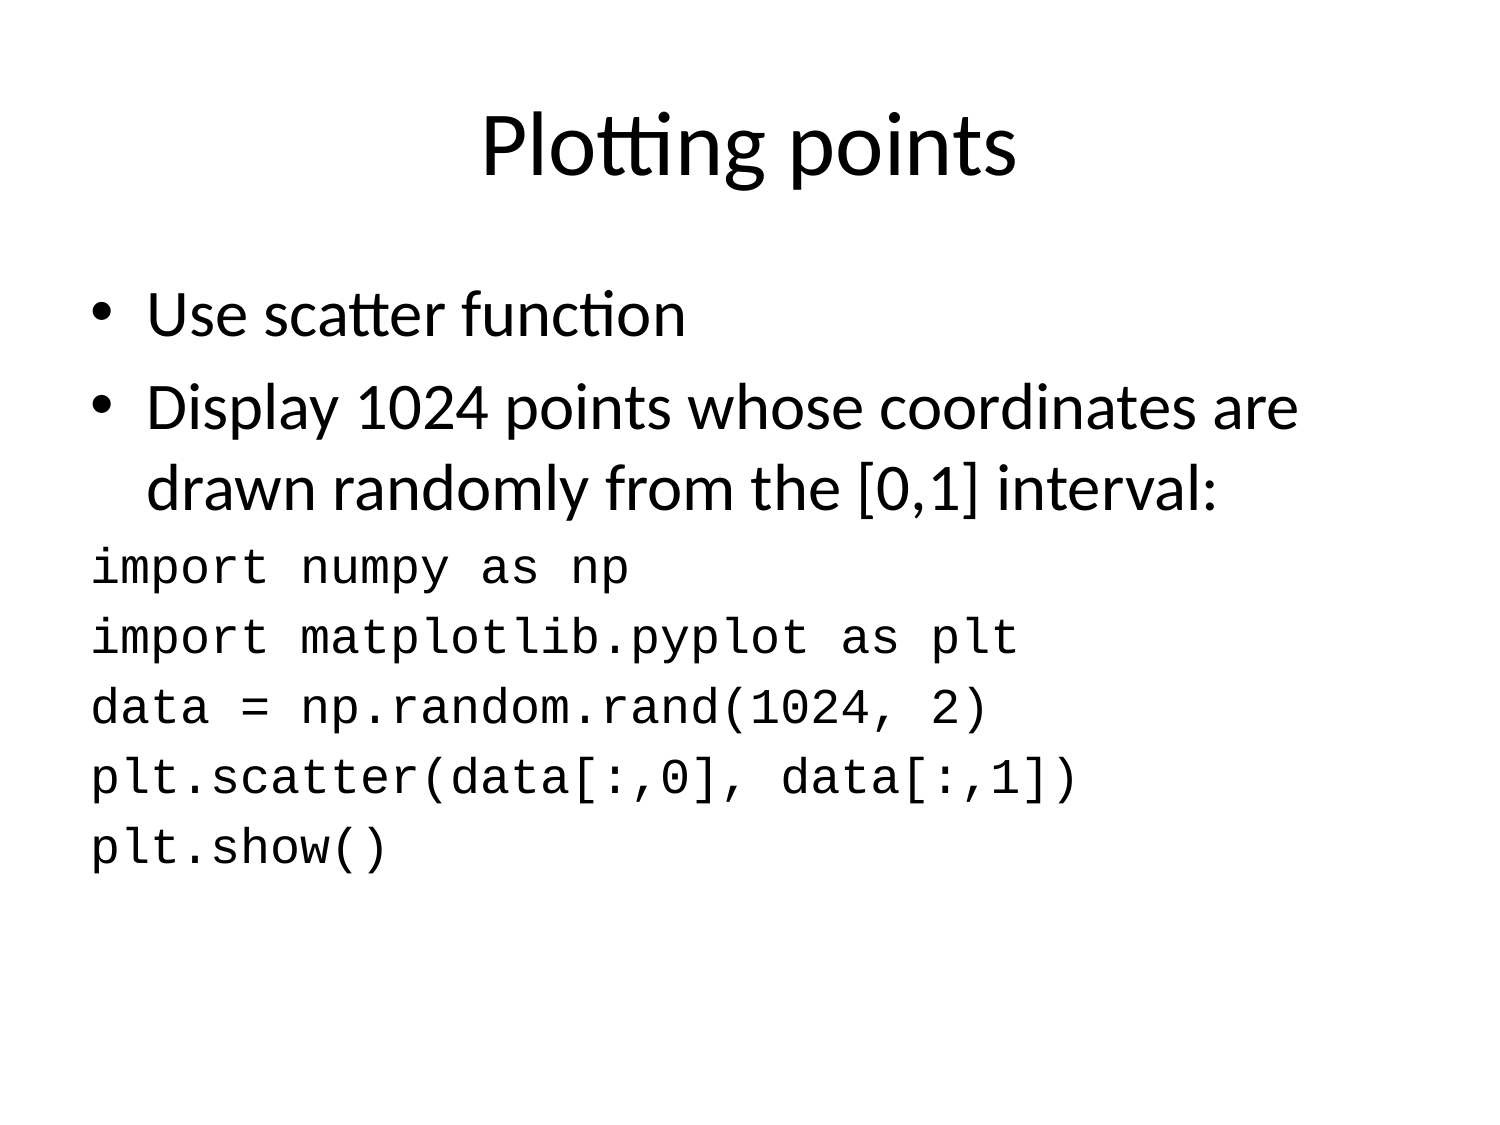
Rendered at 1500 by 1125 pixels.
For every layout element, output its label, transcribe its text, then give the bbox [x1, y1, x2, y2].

list Use scatter function Display 1024 points whose coordinates are drawn randomly from the [0,1] interval: import numpy as np import matplotlib.pyplot as plt data = np.random.rand(1024, 2) plt.scatter(data[:,0], data[:,1]) plt.show() [75, 262, 1425, 1005]
title Plotting points [75, 45, 1425, 233]
